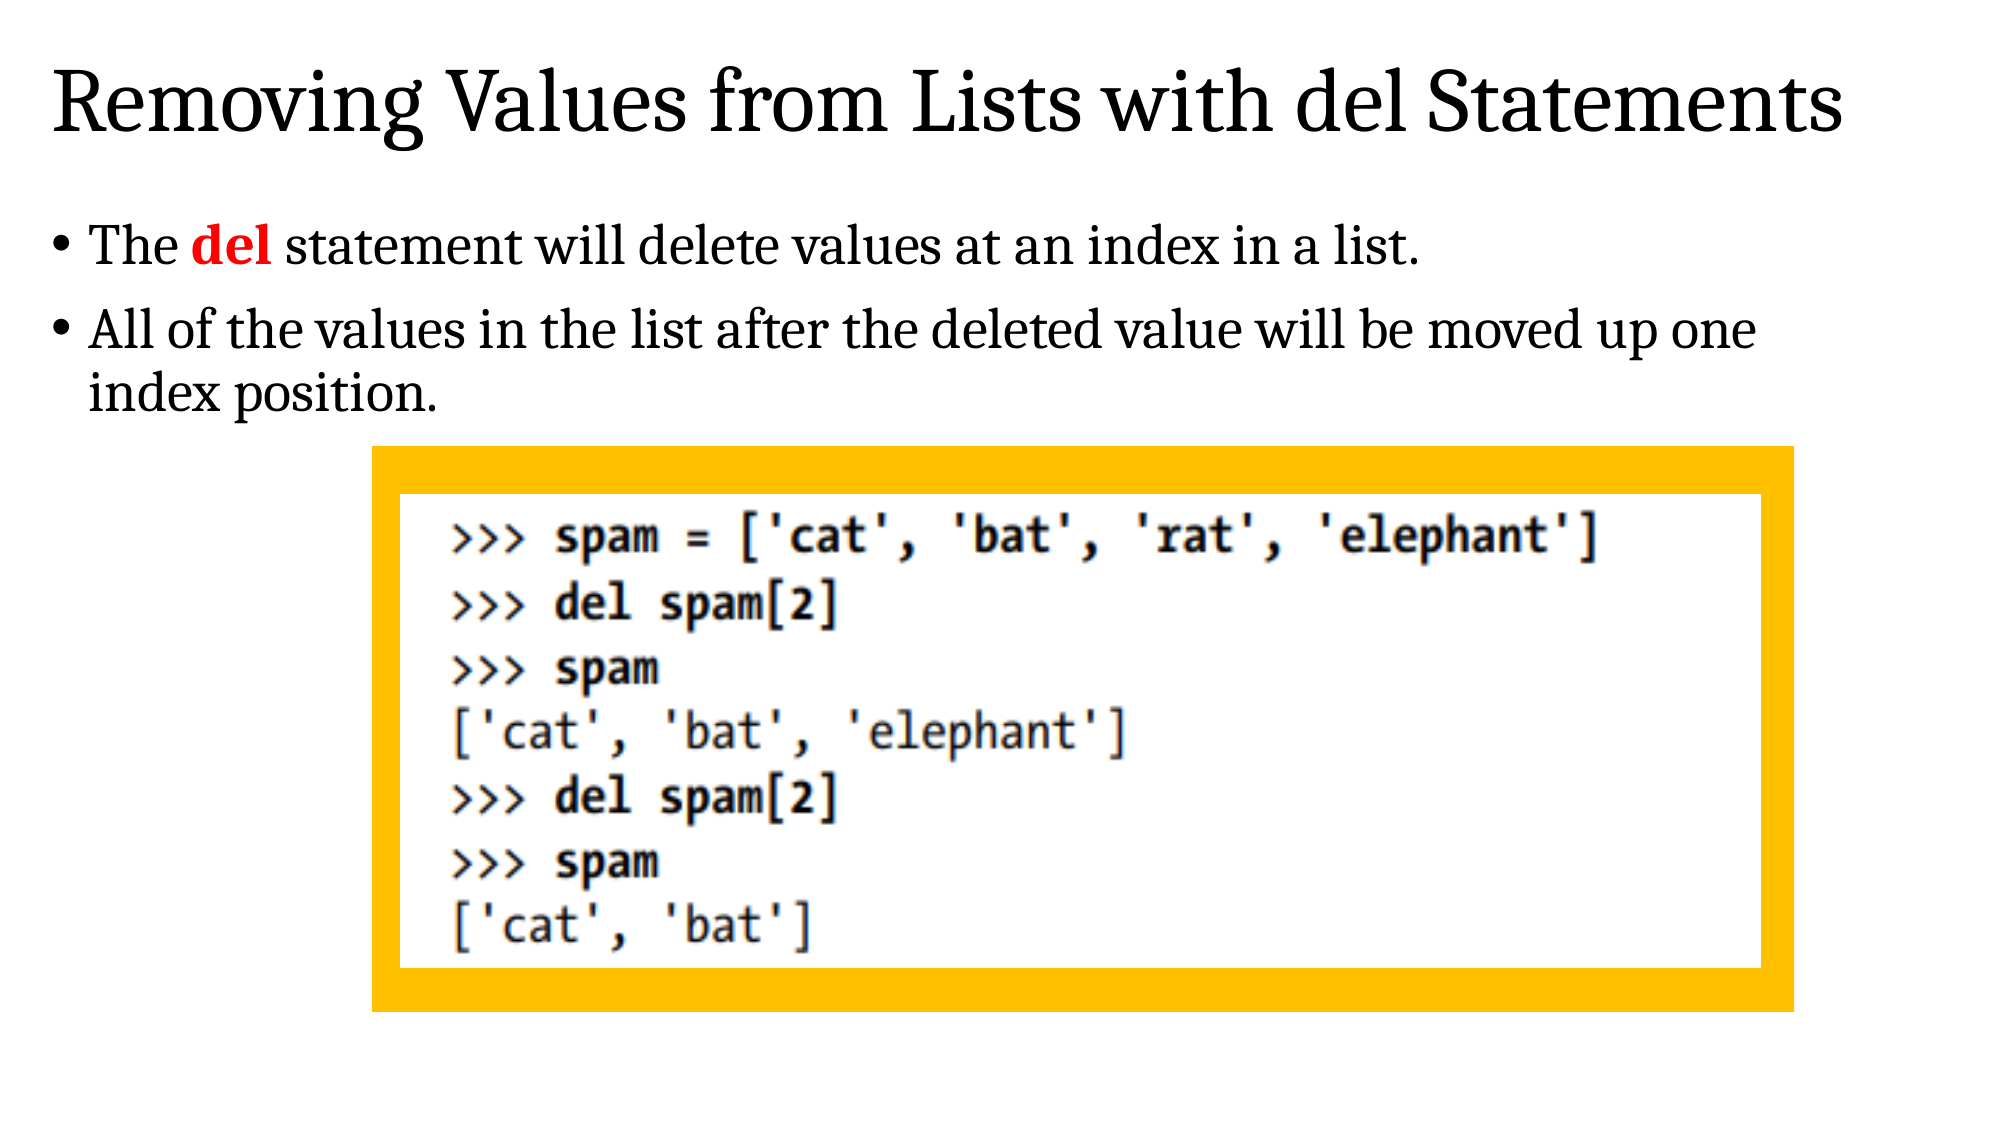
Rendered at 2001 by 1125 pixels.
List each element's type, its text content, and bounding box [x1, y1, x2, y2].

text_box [371, 445, 1795, 1013]
list The del statement will delete values at an index in a list. All of the values in the list after the deleted value will be moved up one index position. [36, 206, 1907, 1018]
title Removing Values from Lists with del Statements [36, 24, 1863, 180]
